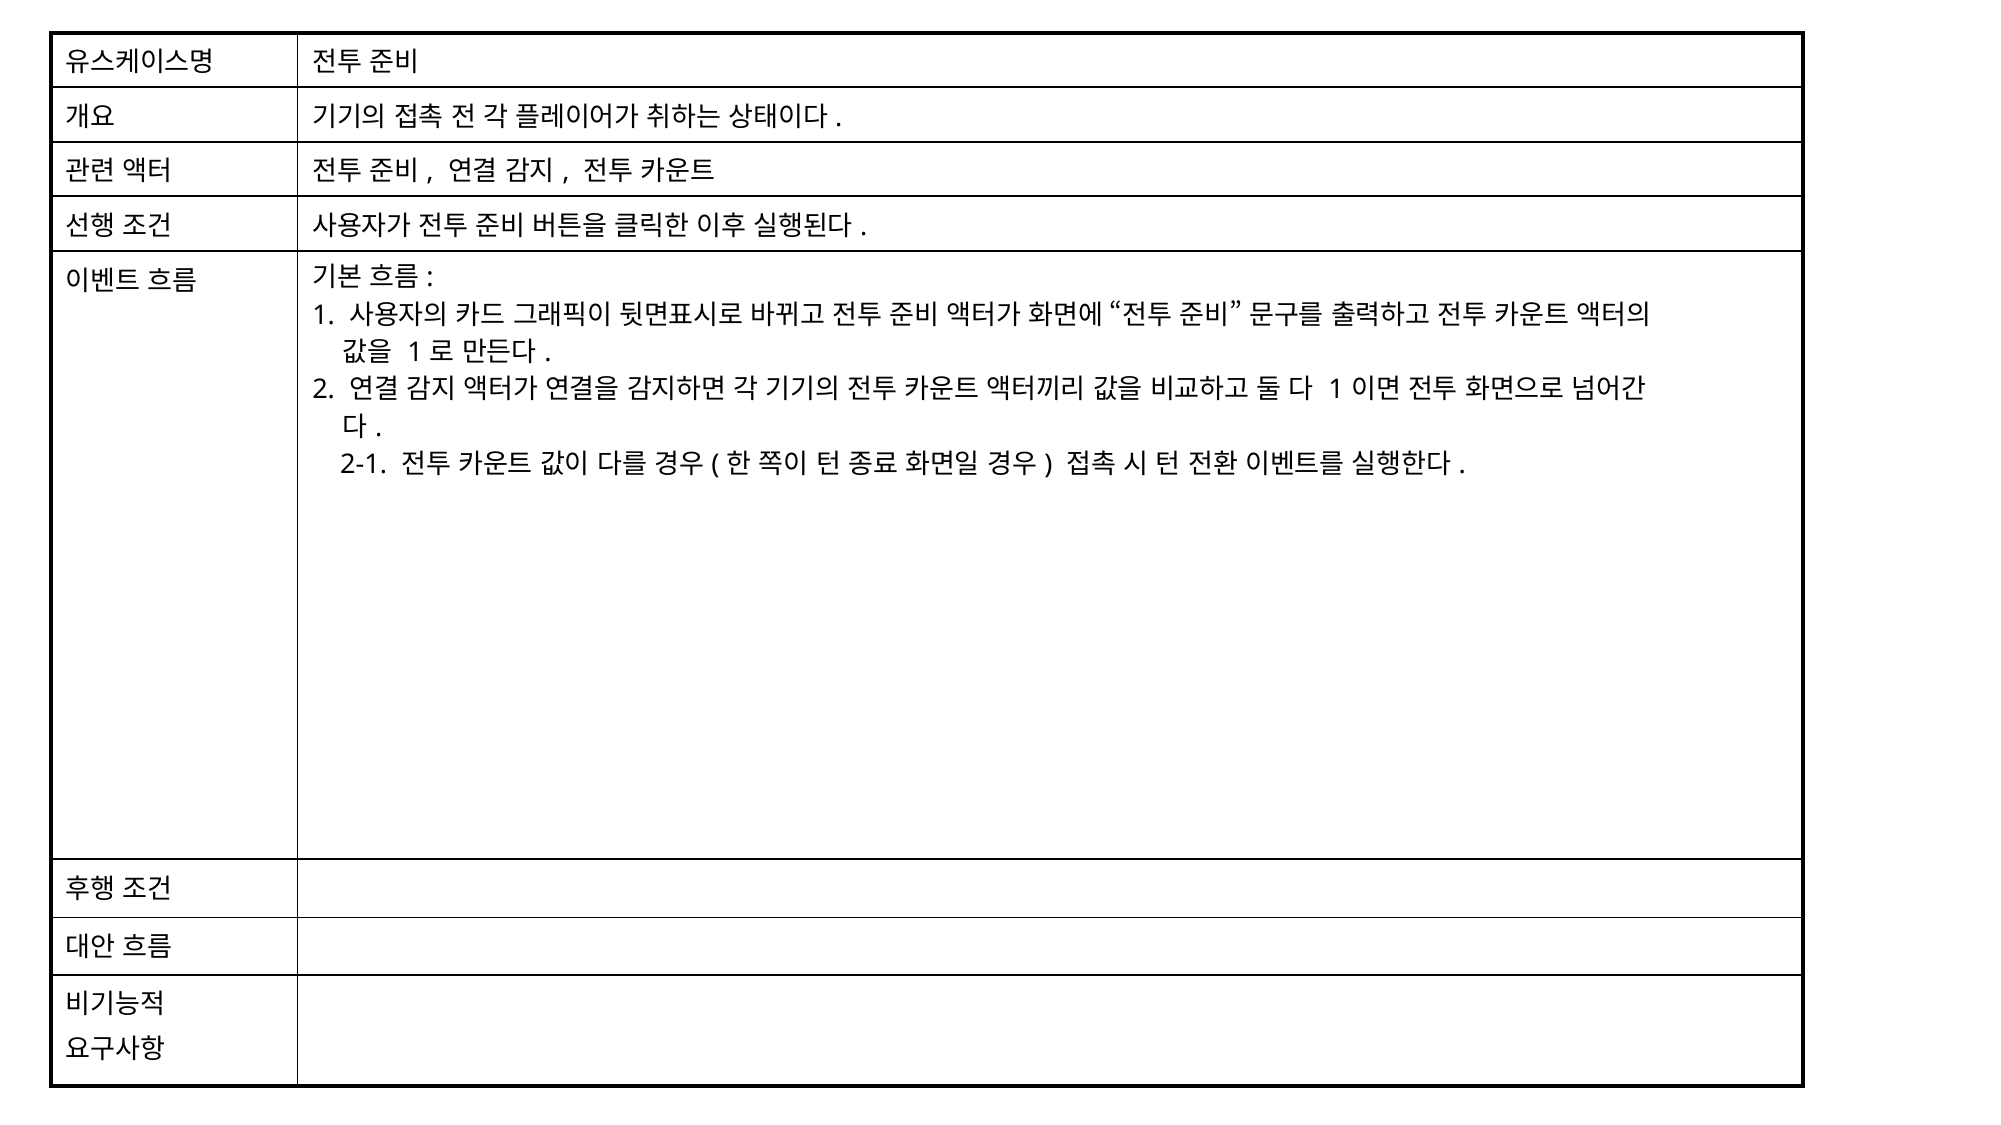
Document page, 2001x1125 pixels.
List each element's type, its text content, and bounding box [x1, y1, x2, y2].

table_cell 대안 흐름 [53, 918, 297, 974]
table_cell 기기의 접촉 전 각 플레이어가 취하는 상태이다. [298, 88, 1801, 141]
table_cell 비기능적 요구사항 [53, 976, 297, 1084]
table_cell 이벤트 흐름 [53, 252, 297, 858]
table_cell 전투 준비, 연결 감지, 전투 카운트 [298, 143, 1801, 195]
table_cell 기본 흐름: 1. 사용자의 카드 그래픽이 뒷면표시로 바뀌고 전투 준비 액터가 화면에 “전투 준비” 문구를 출력하고 전투 카운트 액터의 값을 1로 만든다. 2. 연결 감지 액터가 연결을 감지하면 각 기기의 전투 카운트 액터끼리 값을 비교하고 둘 다 1이면 전투 화면으로 넘어간 다. 2-1. 전투 카운트 값이 다를 경우(한 쪽이 턴 종료 화면일 경우) 접촉 시 턴 전환 이벤트를 실행한다. [298, 252, 1801, 858]
table_cell 개요 [53, 88, 297, 141]
table_header 전투 준비 [298, 35, 1801, 86]
table_cell 사용자가 전투 준비 버튼을 클릭한 이후 실행된다. [298, 197, 1801, 250]
table_cell 관련 액터 [53, 143, 297, 195]
table_header 유스케이스명 [53, 35, 297, 86]
table_cell [298, 918, 1801, 974]
table_cell [298, 860, 1801, 917]
table_cell [298, 976, 1801, 1084]
table_cell 후행 조건 [53, 860, 297, 917]
table_cell 선행 조건 [53, 197, 297, 250]
